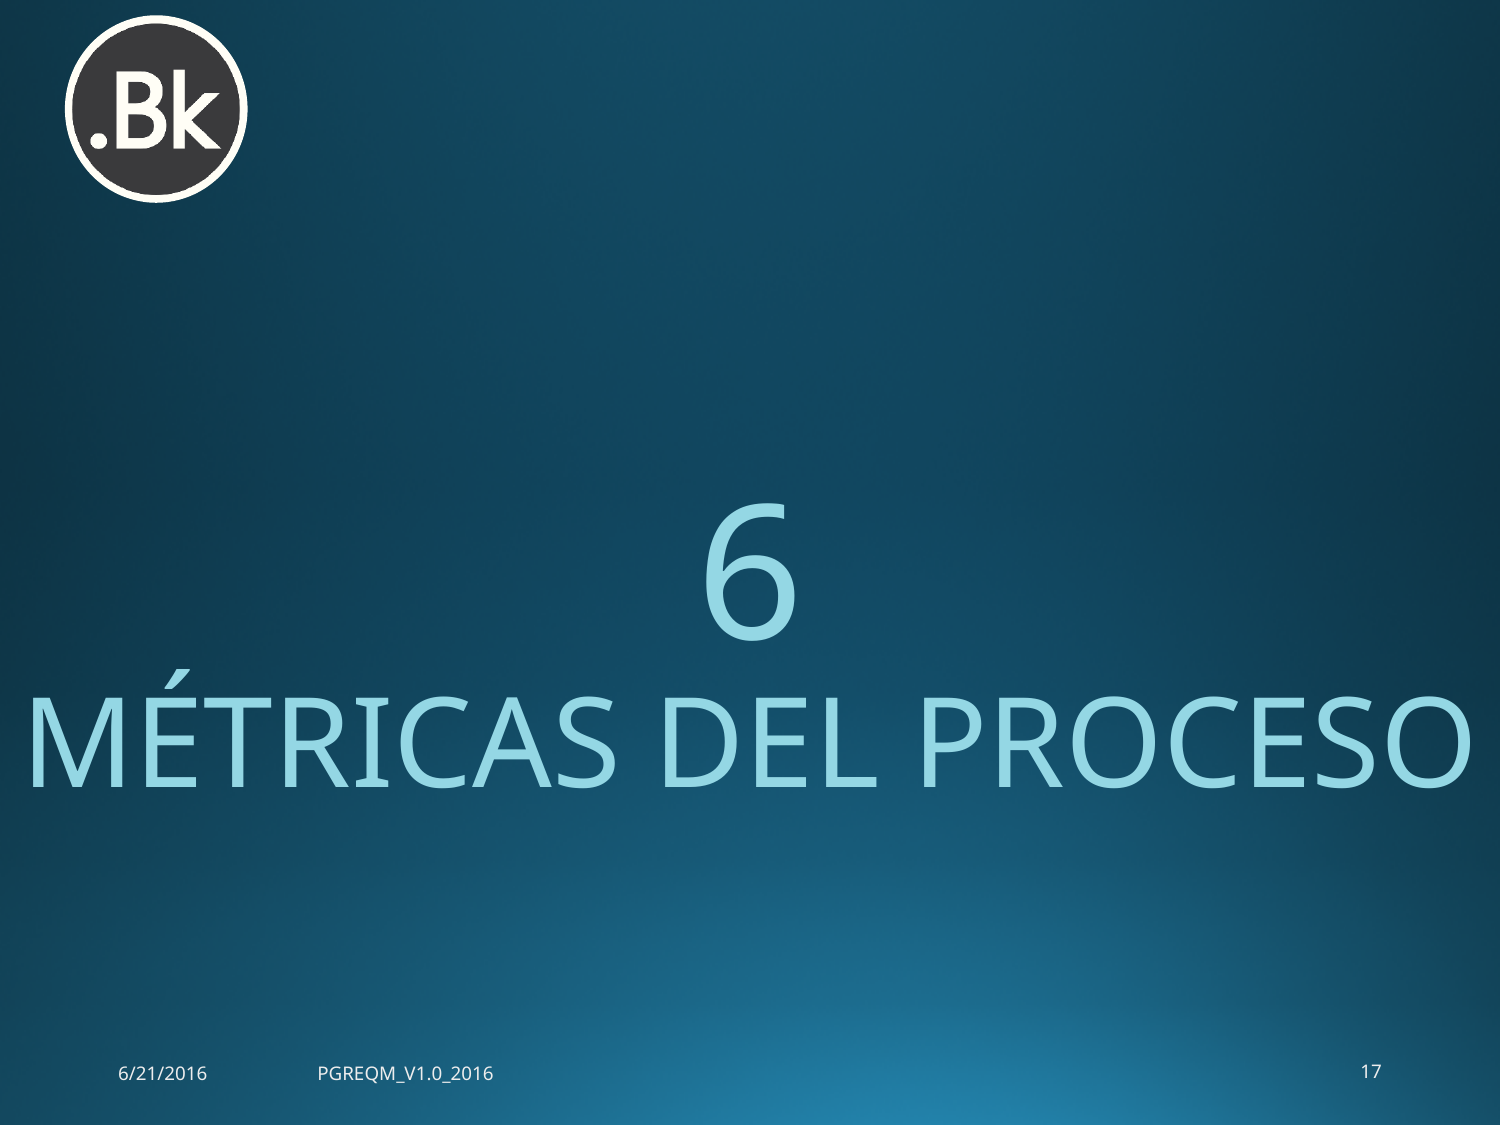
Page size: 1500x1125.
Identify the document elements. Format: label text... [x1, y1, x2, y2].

picture [0, 0, 1500, 255]
picture [0, 823, 1500, 1125]
subtitle 6 MÉTRICAS DEL PROCESO [0, 255, 1500, 823]
footer PGREQM_V1.0_2016 [108, 1042, 703, 1103]
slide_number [103, 1042, 108, 1103]
slide_number 17 [1059, 1042, 1397, 1103]
